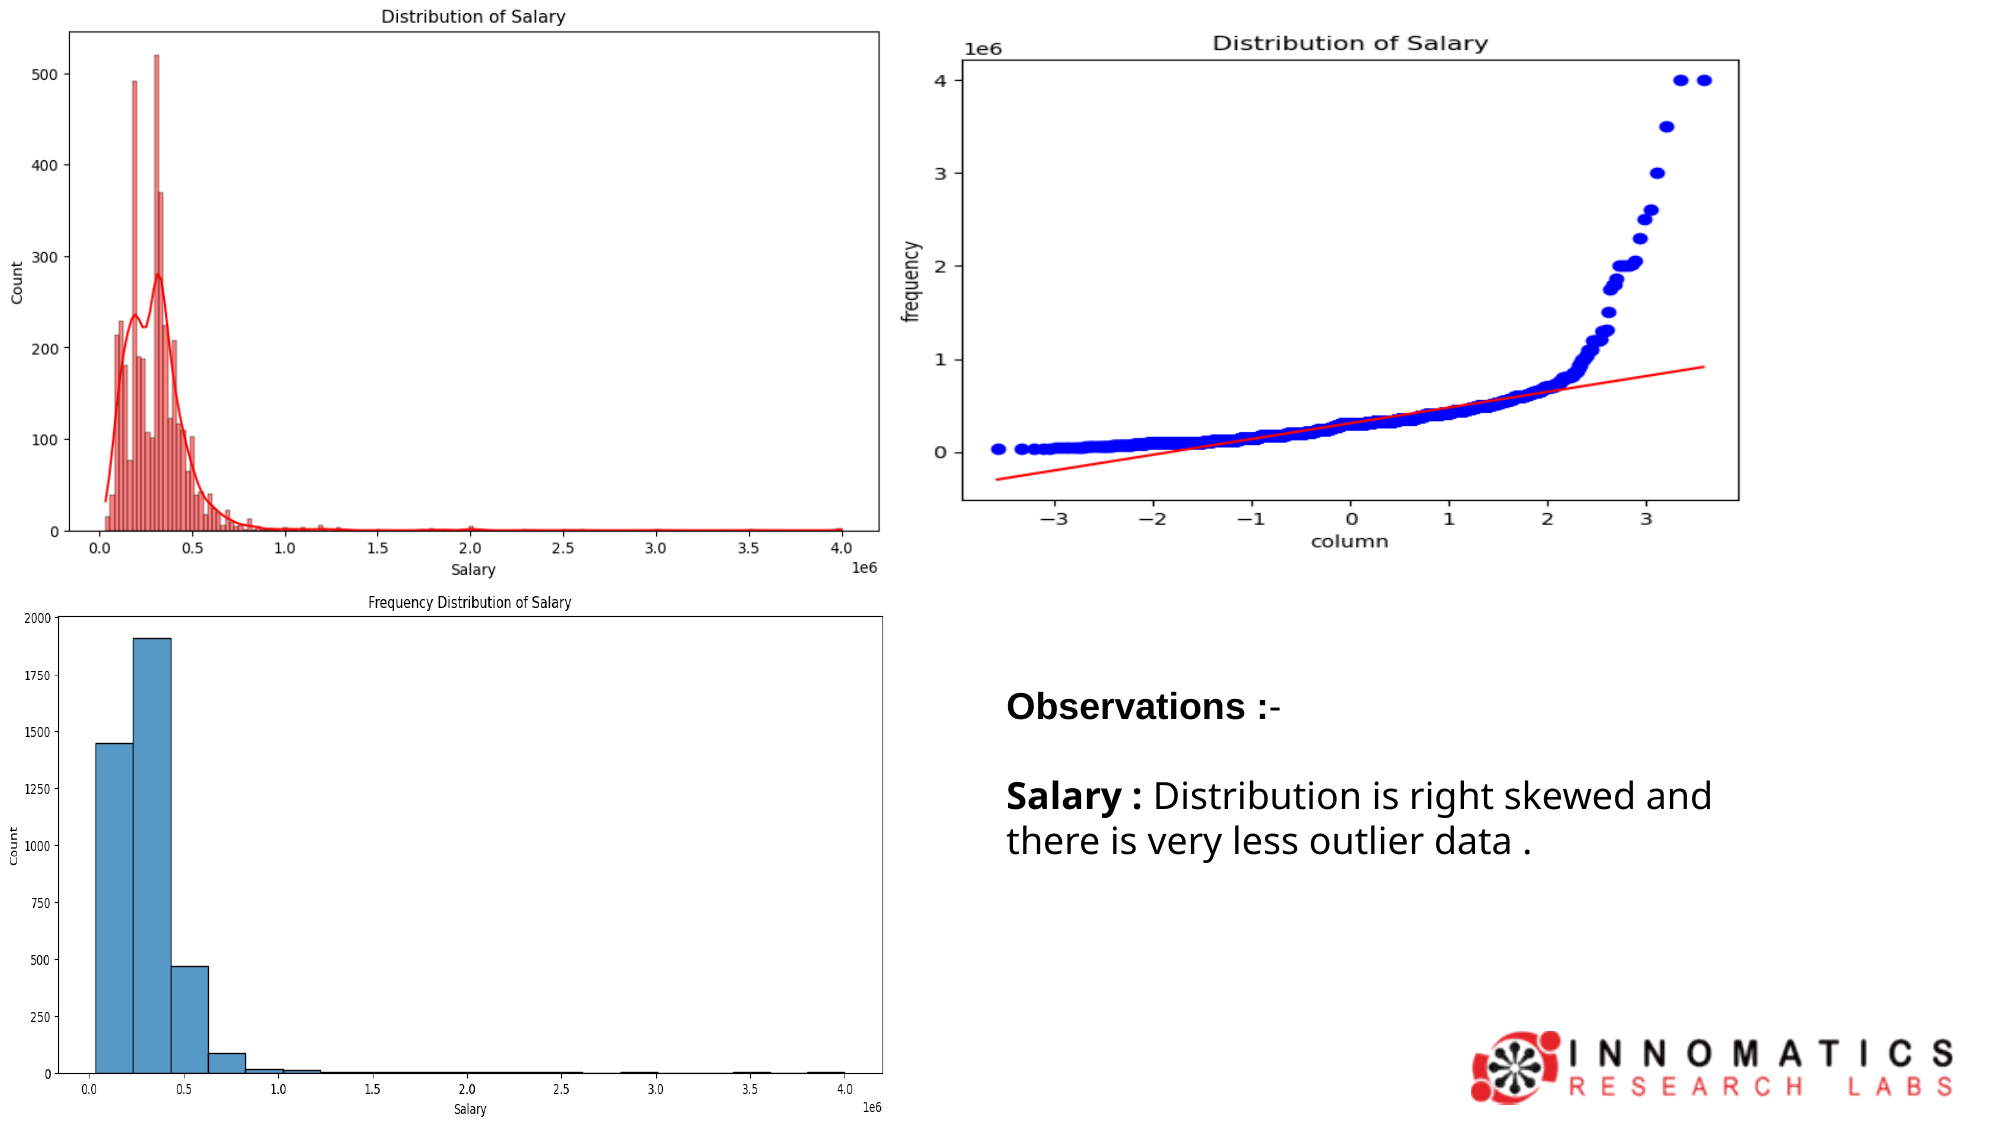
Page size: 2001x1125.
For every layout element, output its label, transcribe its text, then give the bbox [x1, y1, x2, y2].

text_box Observations :- Salary : Distribution is right skewed and there is very less outlier data . [991, 674, 1767, 915]
picture [1471, 1031, 1955, 1105]
picture [0, 0, 1754, 1125]
